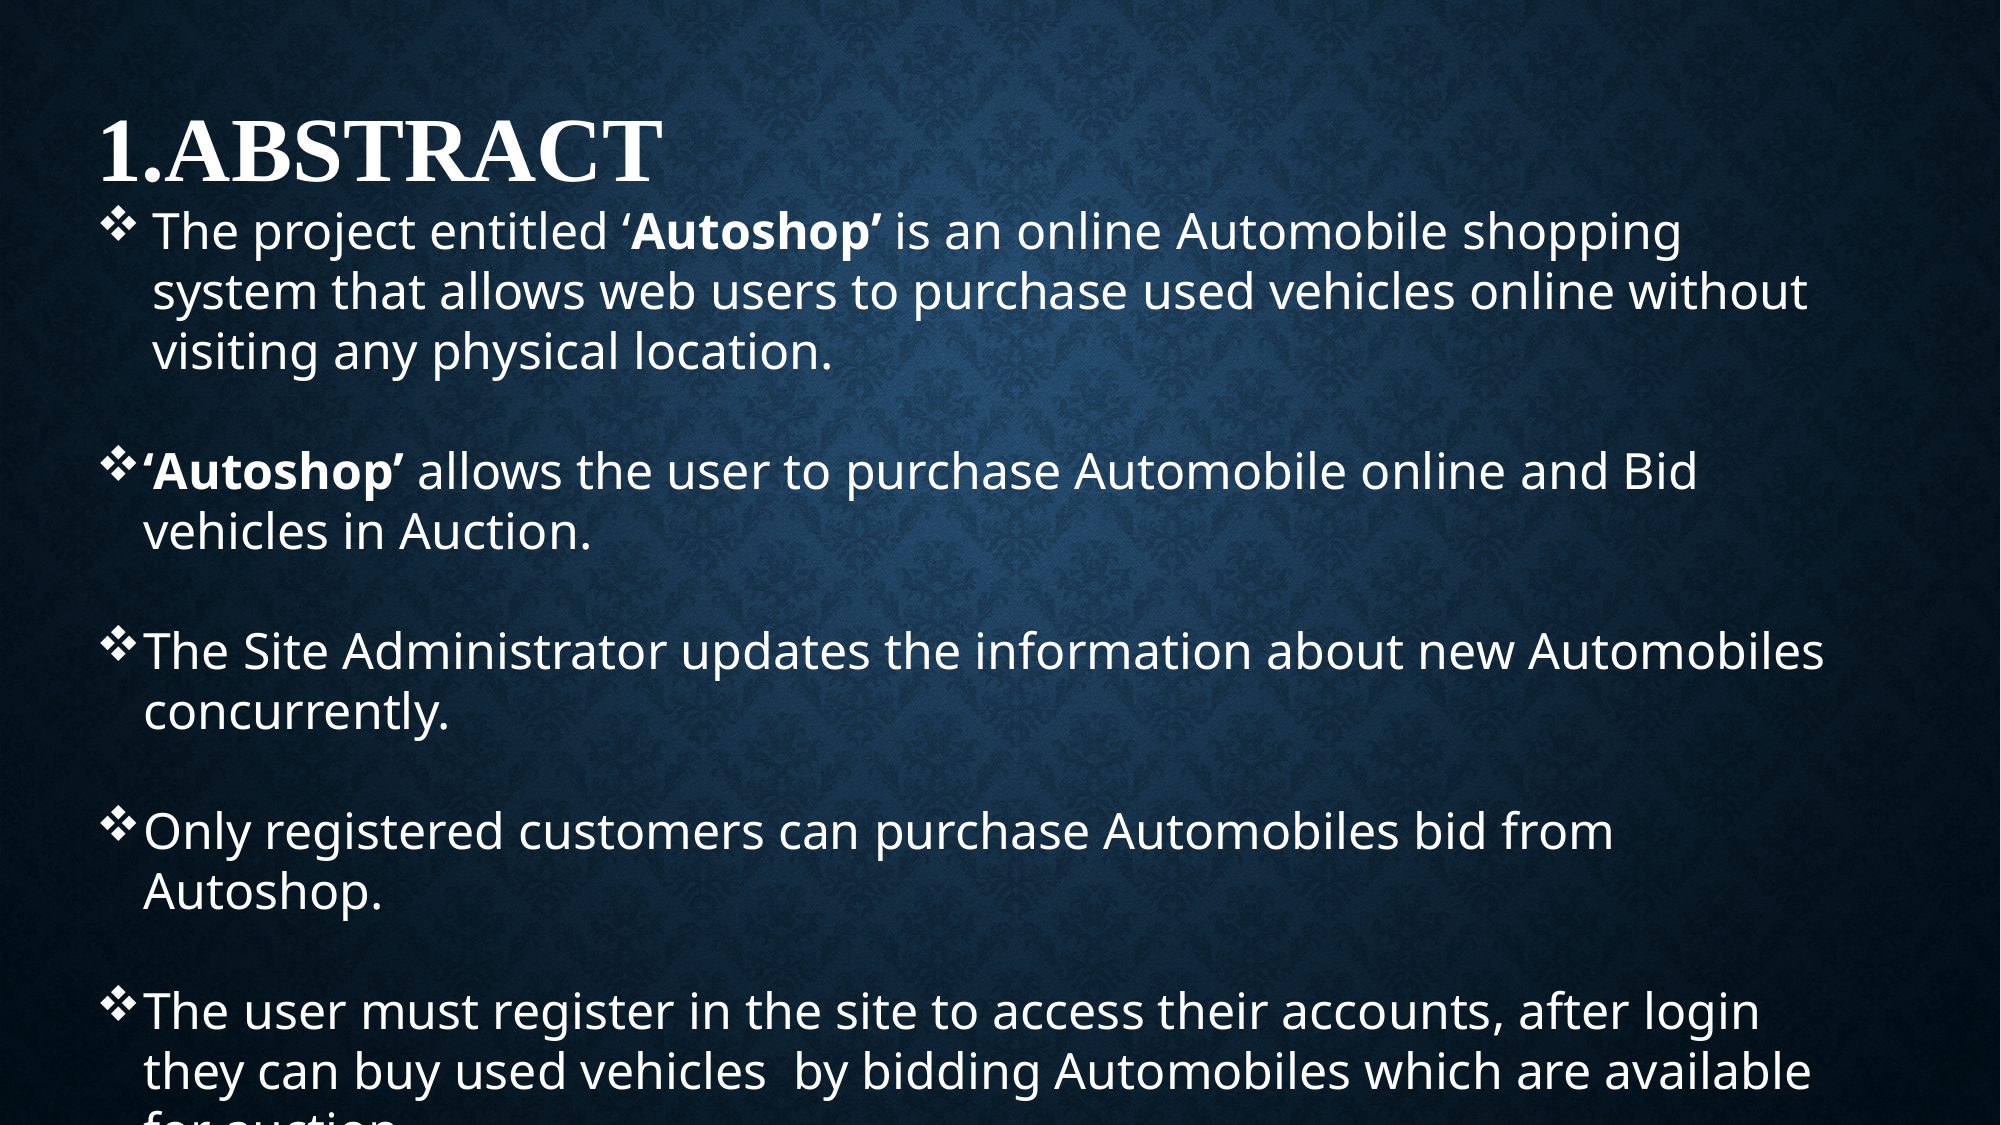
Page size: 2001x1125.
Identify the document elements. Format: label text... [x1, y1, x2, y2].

text_box 1.ABSTRACT The project entitled ‘Autoshop’ is an online Automobile shopping system that allows web users to purchase used vehicles online without visiting any physical location. ‘Autoshop’ allows the user to purchase Automobile online and Bid vehicles in Auction. The Site Administrator updates the information about new Automobiles concurrently. Only registered customers can purchase Automobiles bid from Autoshop. The user must register in the site to access their accounts, after login they can buy used vehicles by bidding Automobiles which are available for auction. [81, 82, 1865, 1125]
